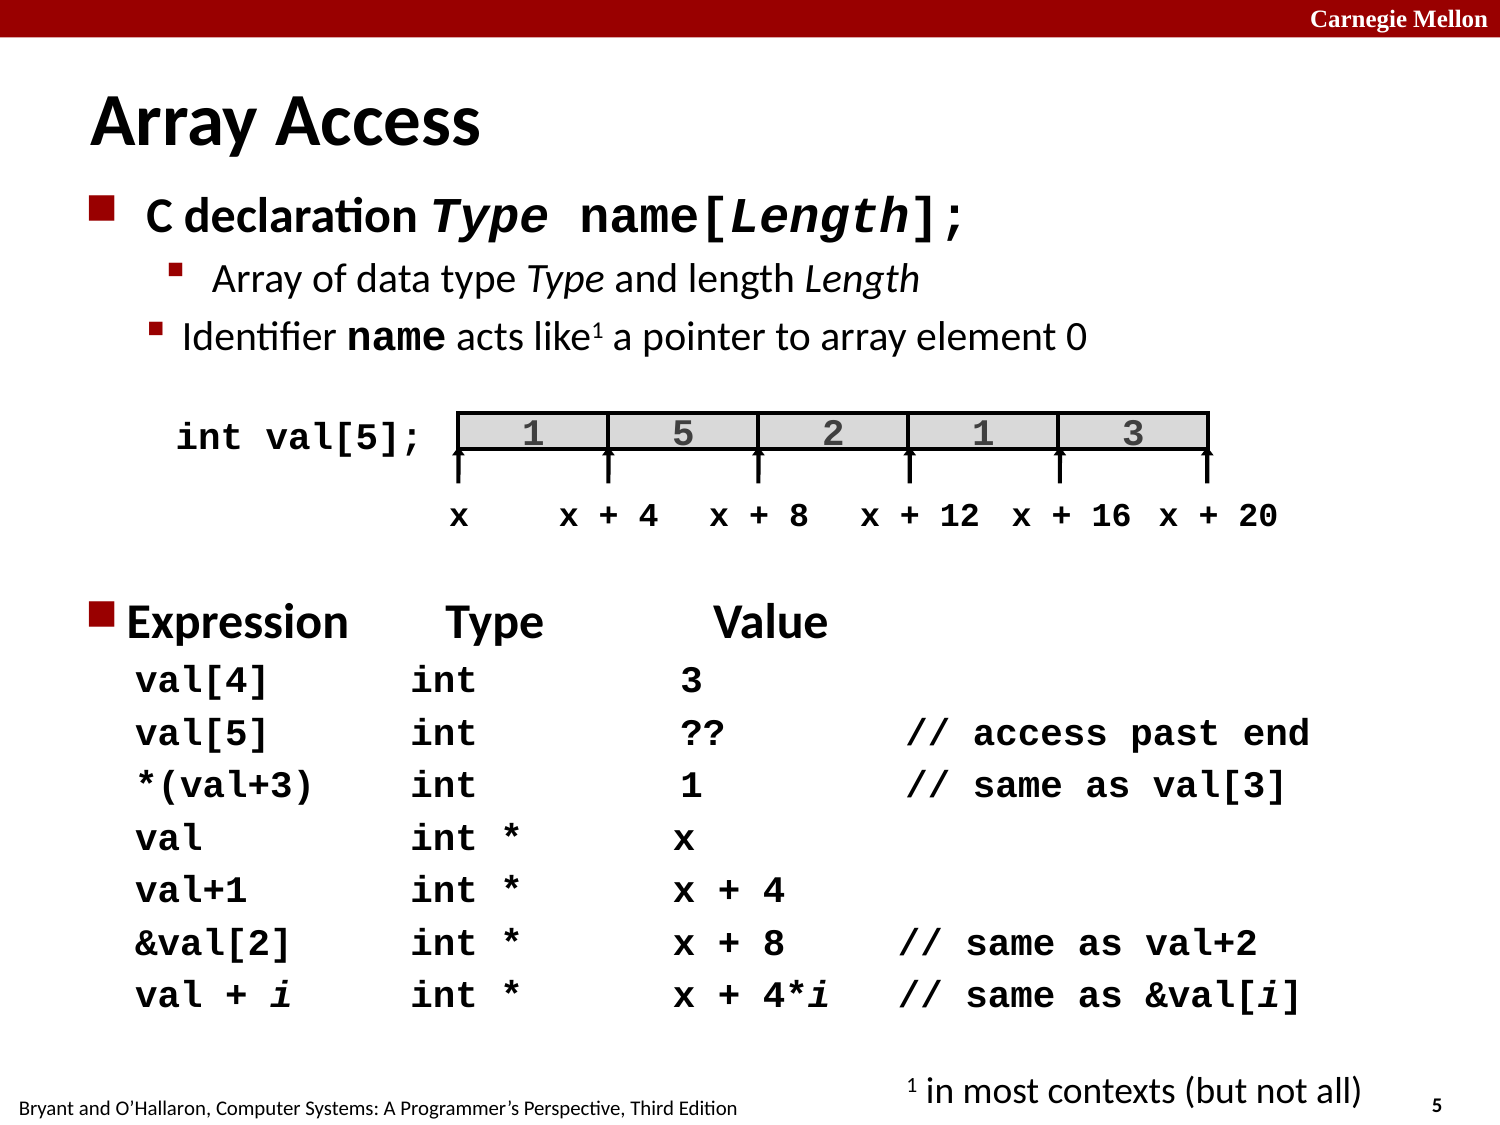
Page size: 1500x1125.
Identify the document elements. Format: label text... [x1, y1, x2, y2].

text_box 1 in most contexts (but not all) [891, 1058, 1425, 1119]
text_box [158, 404, 1301, 542]
title Array Access [74, 68, 988, 163]
list C declaration Type name[Length]; Array of data type Type and length Length Identifier name acts like1 a pointer to array element 0 Expression Type Value [74, 174, 1399, 1113]
text_box val[4] val[5] *(val+3) val val+1 &val[2] val + i [120, 647, 341, 1035]
text_box int 3 int ?? // access past end int 1 // same as val[3] int * x int * x + 4 int * x + 8 // same as val+2 int * x + 4*i // same as &val[i] [395, 647, 1436, 1046]
